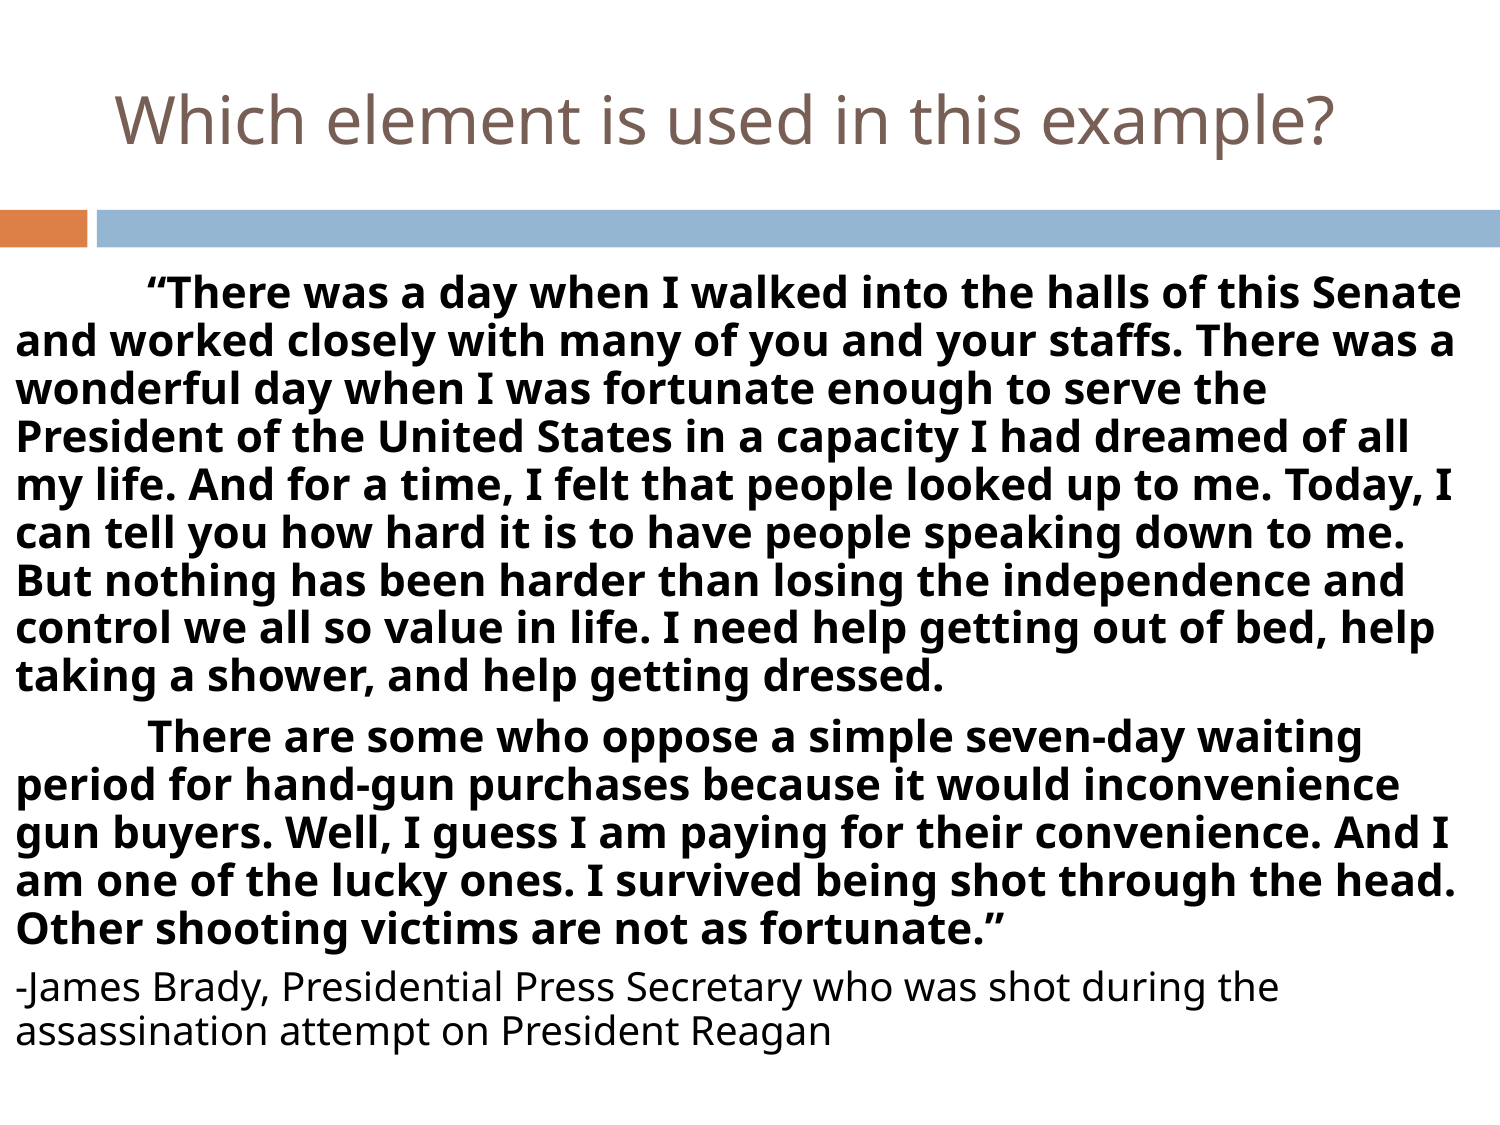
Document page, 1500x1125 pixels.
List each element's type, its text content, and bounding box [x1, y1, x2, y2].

title Which element is used in this example? [99, 37, 1438, 200]
list “There was a day when I walked into the halls of this Senate and worked closely with many of you and your staffs. There was a wonderful day when I was fortunate enough to serve the President of the United States in a capacity I had dreamed of all my life. And for a time, I felt that people looked up to me. Today, I can tell you how hard it is to have people speaking down to me. But nothing has been harder than losing the independence and control we all so value in life. I need help getting out of bed, help taking a shower, and help getting dressed. There are some who oppose a simple seven-day waiting period for hand-gun purchases because it would inconvenience gun buyers. Well, I guess I am paying for their convenience. And I am one of the lucky ones. I survived being shot through the head. Other shooting victims are not as fortunate.” -James Brady, Presidential Press Secretary who was shot during the assassination attempt on President Reagan [0, 262, 1500, 1100]
